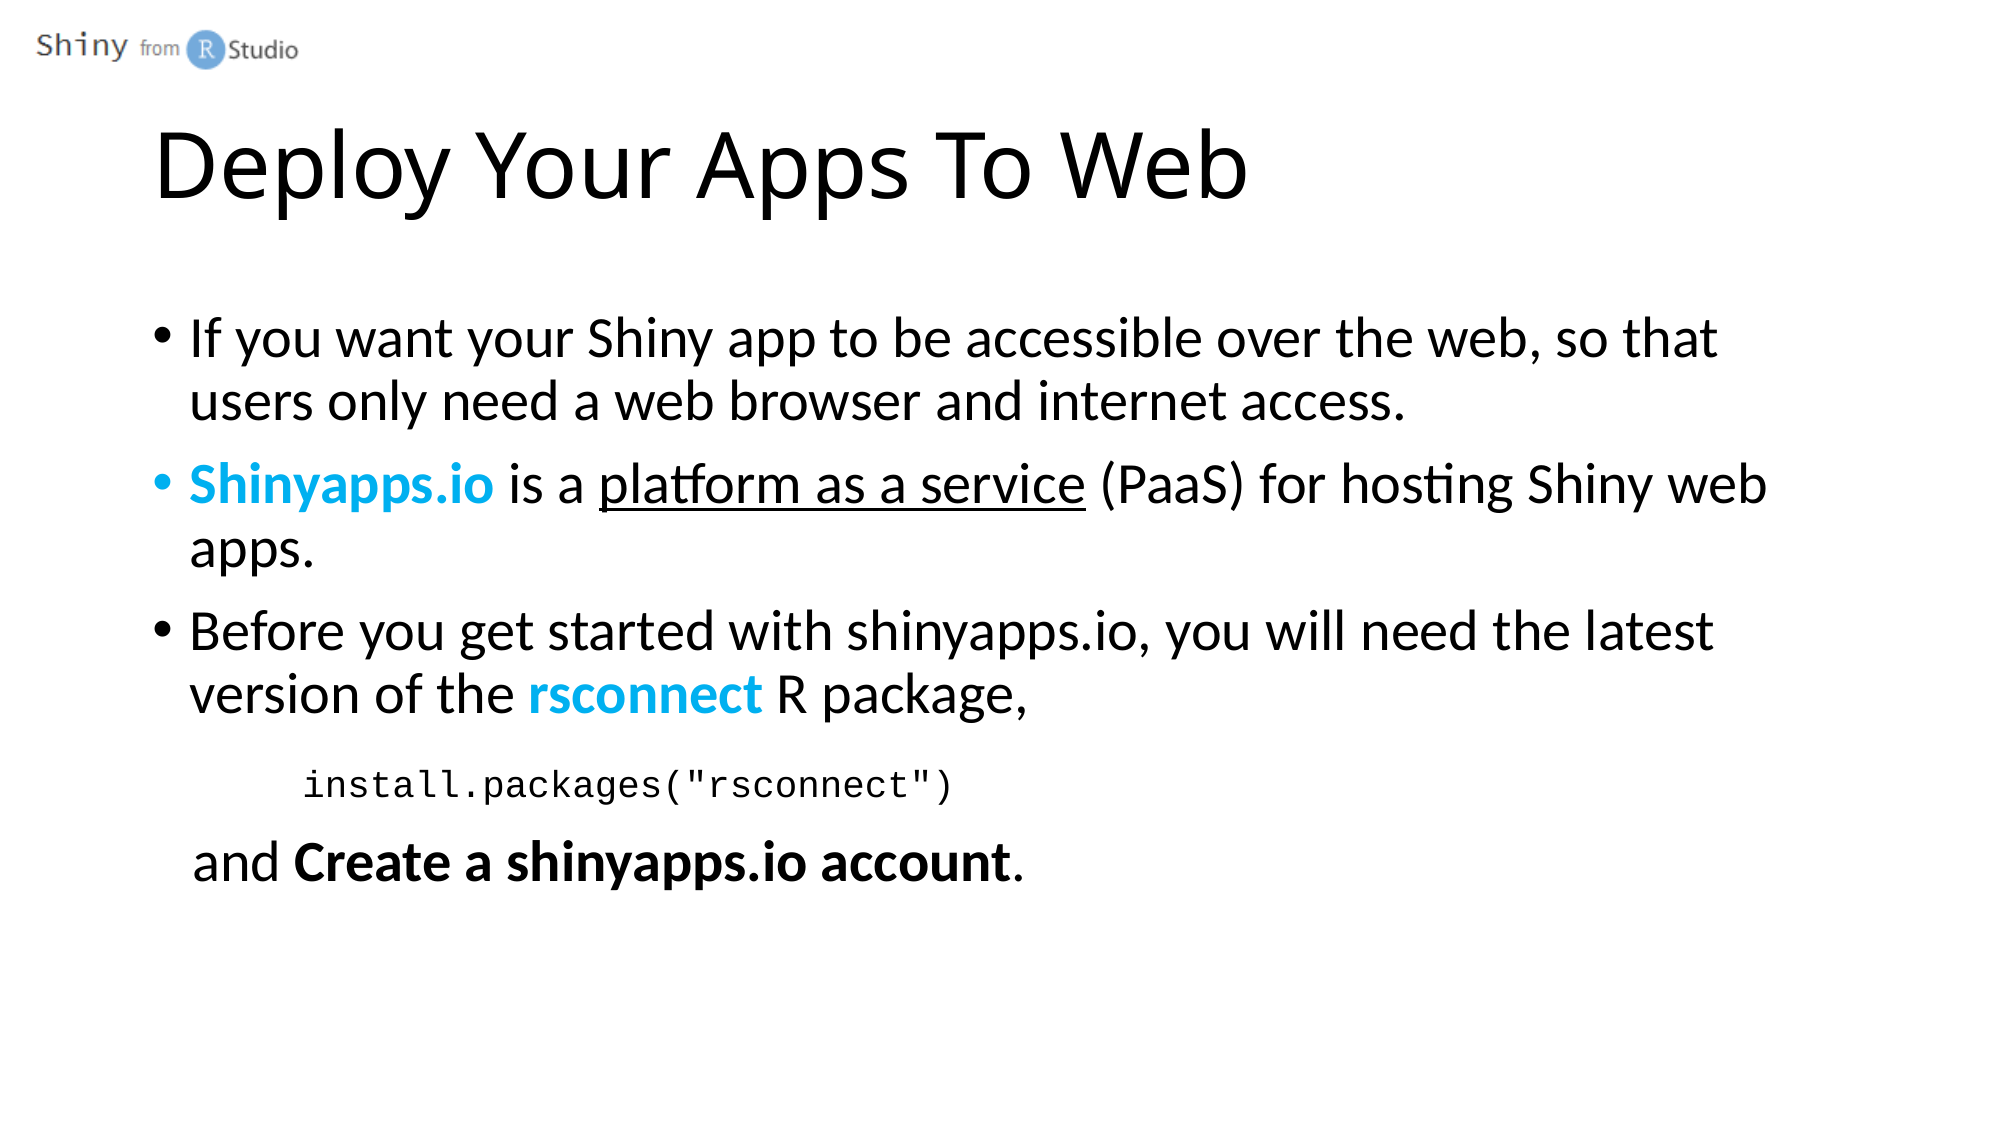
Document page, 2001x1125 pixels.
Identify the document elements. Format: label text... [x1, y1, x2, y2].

picture [22, 13, 313, 85]
list If you want your Shiny app to be accessible over the web, so that users only need a web browser and internet access. Shinyapps.io is a platform as a service (PaaS) for hosting Shiny web apps. Before you get started with shinyapps.io, you will need the latest version of the rsconnect R package, install.packages("rsconnect") and Create a shinyapps.io account. [137, 299, 1863, 1014]
title Deploy Your Apps To Web [137, 59, 1863, 278]
